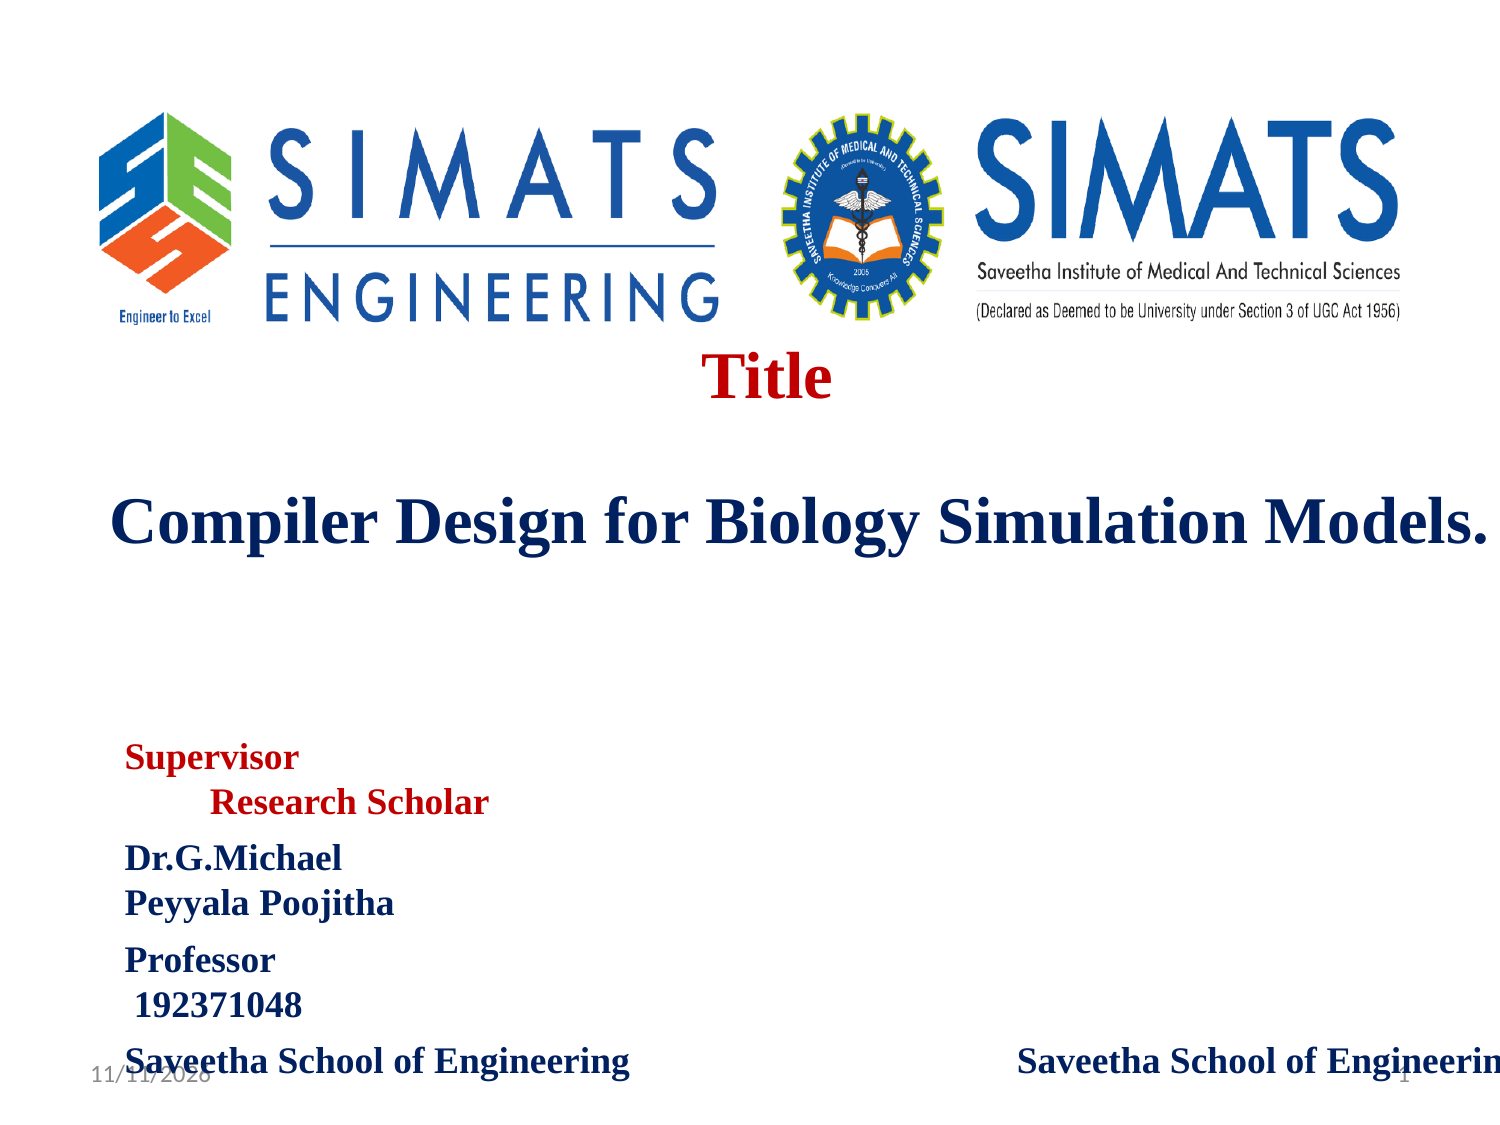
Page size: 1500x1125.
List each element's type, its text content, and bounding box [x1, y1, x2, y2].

text_box Title Compiler Design for Biology Simulation Models. Supervisor Research Scholar Dr.G.Michael Peyyala Poojitha Professor 192371048 Saveetha School of Engineering Saveetha School of Engineering [49, 324, 1500, 1125]
picture [99, 112, 1401, 326]
